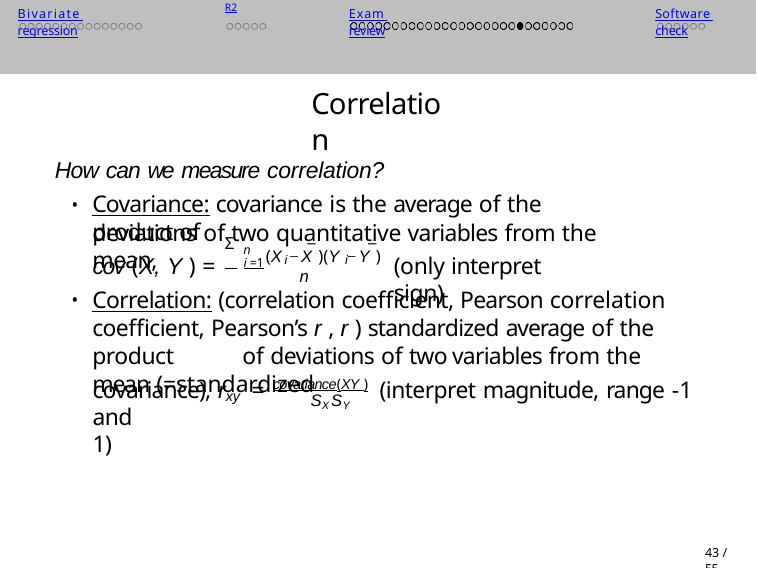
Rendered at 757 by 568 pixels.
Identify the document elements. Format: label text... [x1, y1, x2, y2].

text_box SX SY [304, 405, 357, 412]
text_box Correlation [309, 45, 447, 146]
text_box (only interpret sign) [391, 249, 586, 284]
text_box i =1 [222, 252, 297, 270]
text_box ¯ ¯ [305, 239, 378, 243]
text_box and 1) [90, 400, 157, 457]
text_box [226, 22, 267, 30]
text_box deviations of two quantitative variables from the mean, [90, 216, 620, 274]
picture [350, 22, 573, 30]
text_box Correlation: (correlation coefficient, Pearson correlation coefficient, Pearson’s r , r ) standardized average of the product of deviations of two variables from the mean (=standardized [67, 284, 694, 398]
text_box Bivariate regression [15, 4, 128, 41]
text_box R2 [218, 0, 247, 16]
text_box i =1 [311, 266, 386, 270]
text_box (X −X )(Y −Y ) [263, 243, 386, 266]
slide_number 43 / 55 [698, 548, 745, 568]
text_box n [241, 240, 253, 252]
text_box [656, 22, 706, 30]
text_box Exam review [346, 4, 422, 25]
text_box n [297, 263, 311, 284]
text_box How can we measure correlation? Covariance: covariance is the average of the product of [50, 146, 620, 245]
text_box covariance), rxy = covariance(XY ) (interpret magnitude, range -1 [86, 371, 696, 405]
text_box Exam review [346, 34, 422, 41]
text_box Σ [222, 231, 246, 252]
text_box cov (X, Y ) = [90, 249, 219, 279]
text_box Software check [653, 4, 741, 41]
